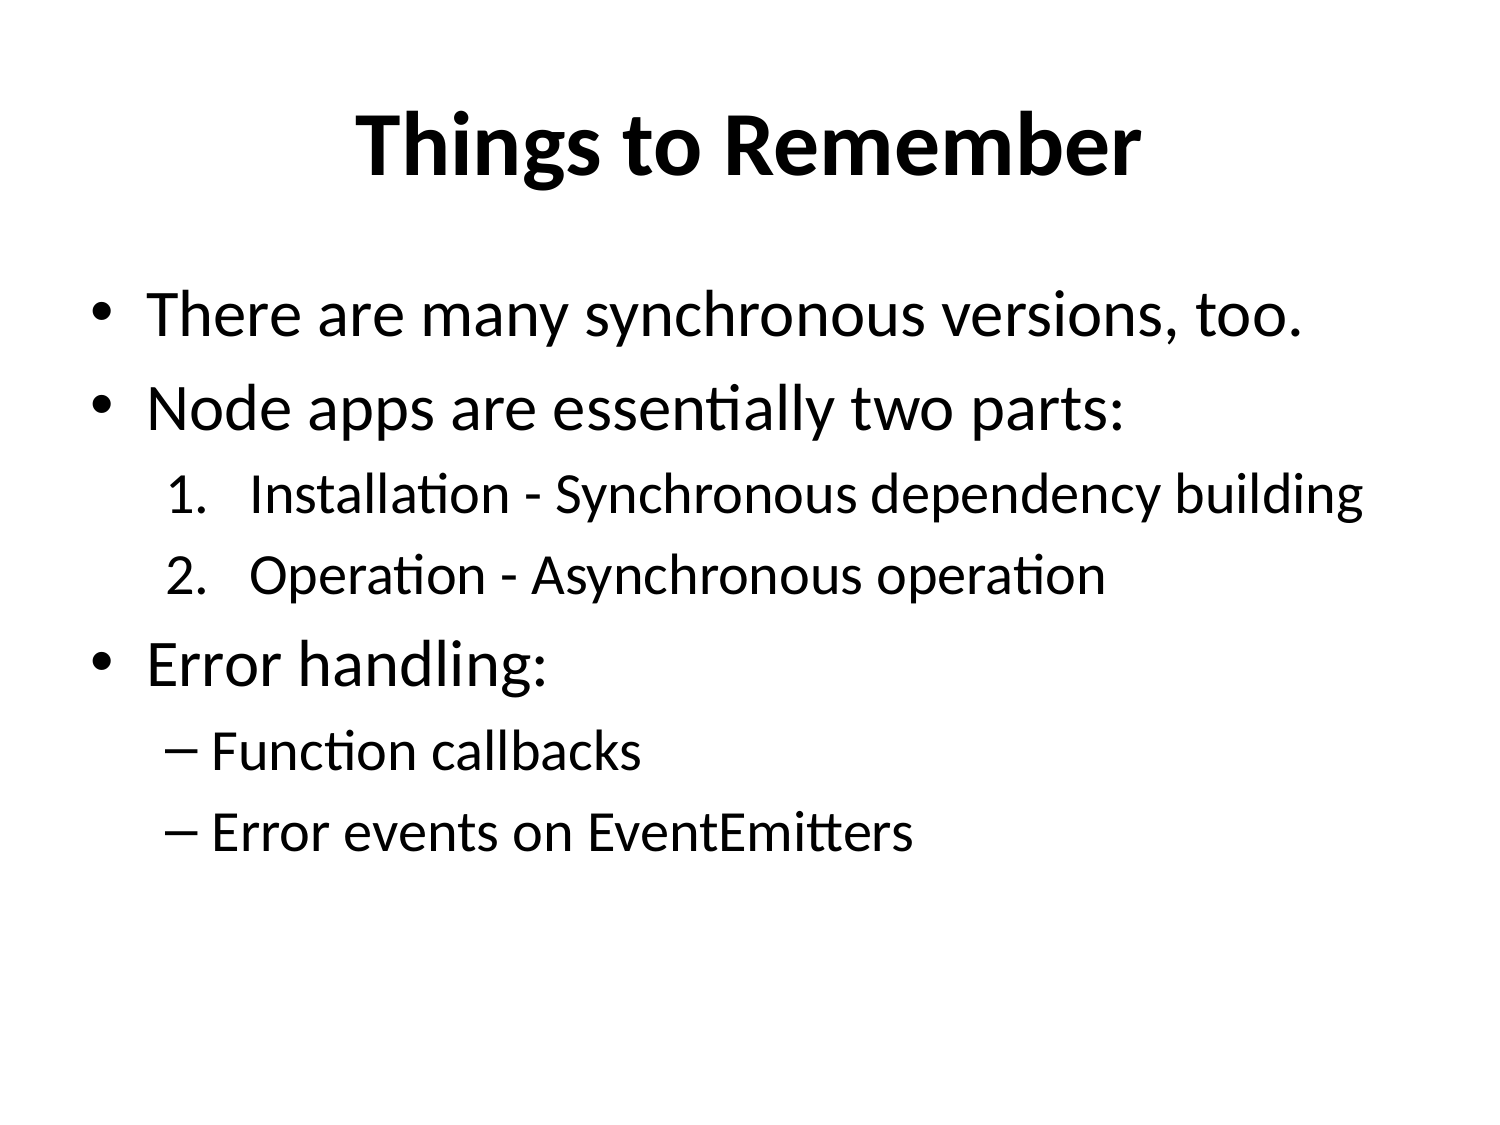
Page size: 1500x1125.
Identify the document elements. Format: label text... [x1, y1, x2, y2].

list There are many synchronous versions, too. Node apps are essentially two parts: Installation - Synchronous dependency building Operation - Asynchronous operation Error handling: Function callbacks Error events on EventEmitters [75, 262, 1425, 1005]
title Things to Remember [75, 45, 1425, 233]
